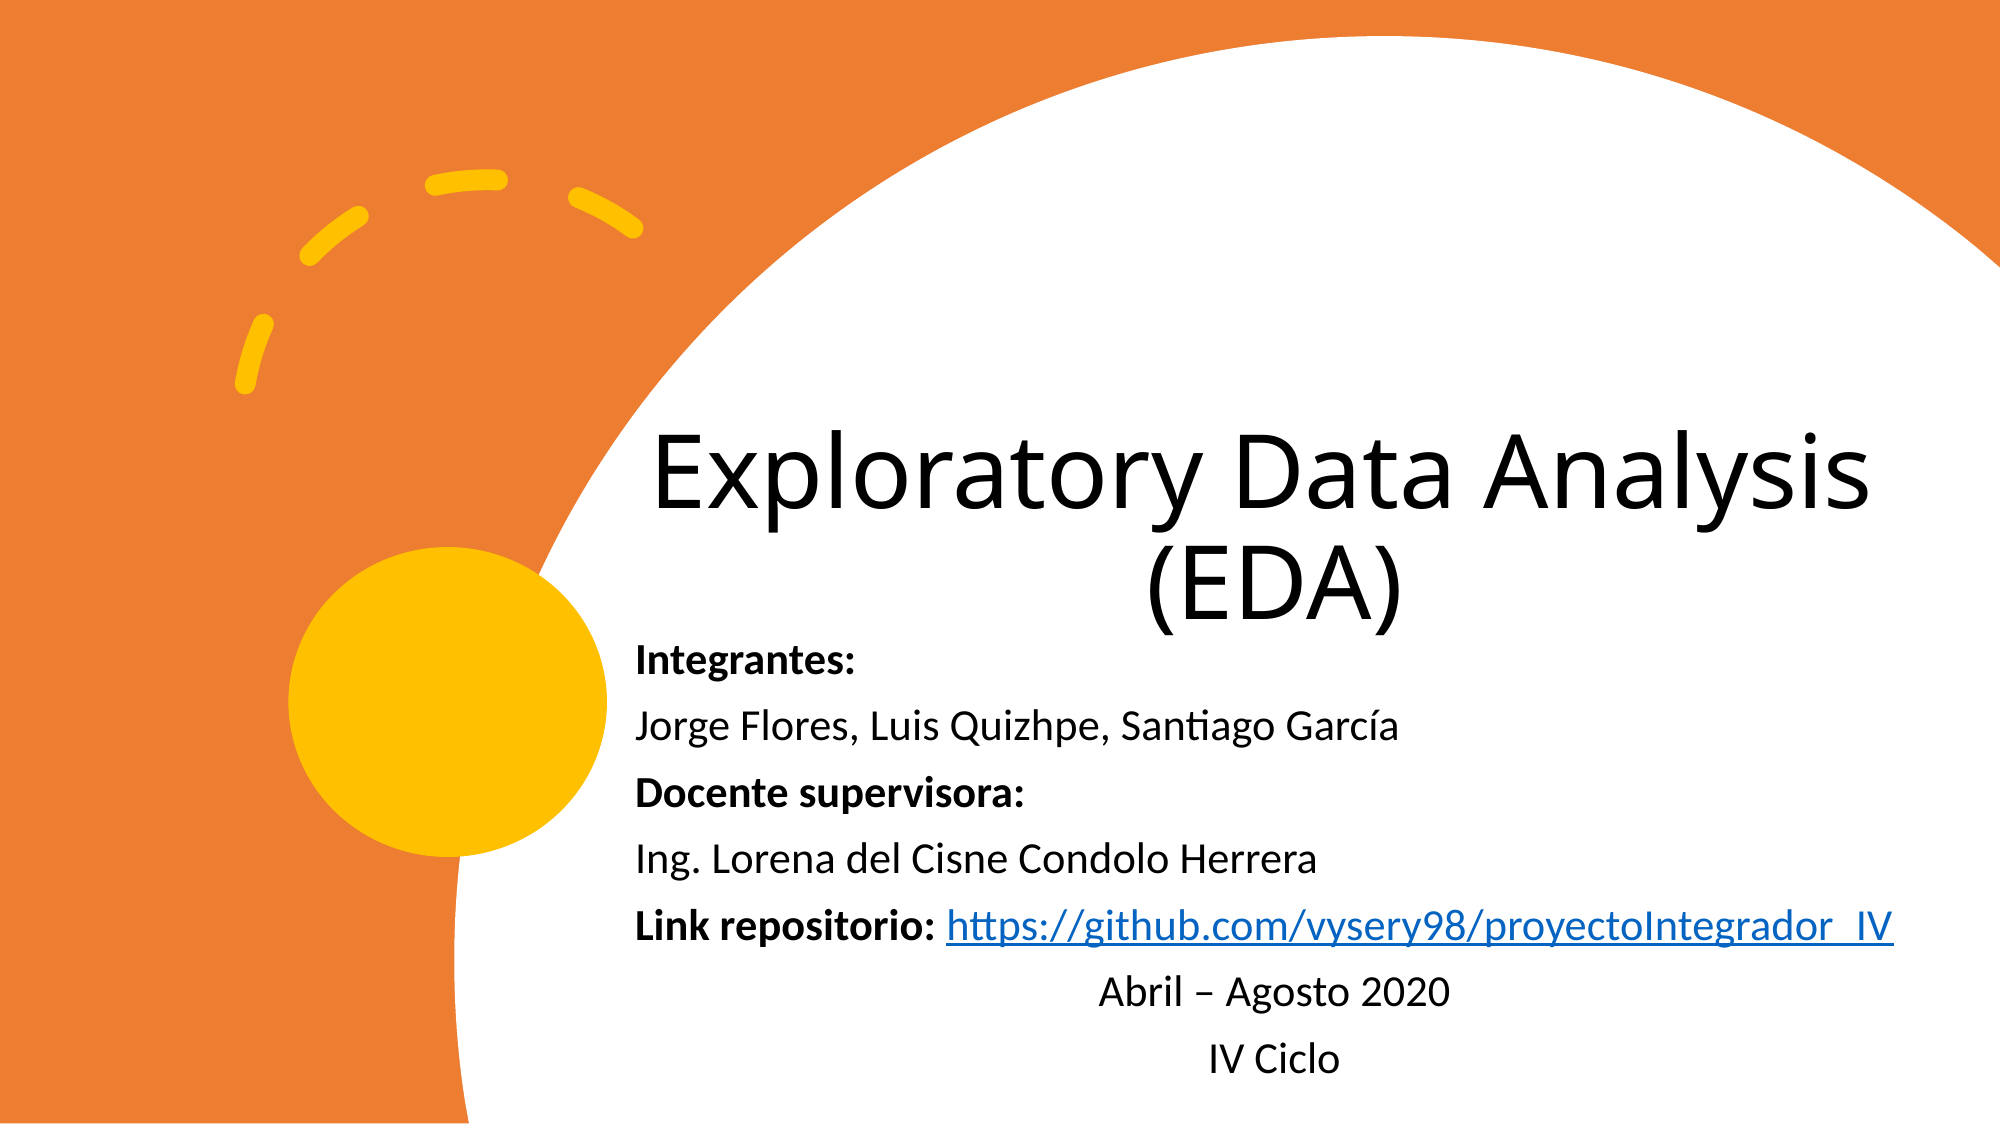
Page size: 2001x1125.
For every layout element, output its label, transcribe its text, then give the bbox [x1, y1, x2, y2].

text_box [287, 545, 609, 859]
text_box [453, 35, 2000, 1125]
text_box [0, 0, 2000, 1124]
text_box [244, 179, 653, 425]
subtitle Integrantes: Jorge Flores, Luis Quizhpe, Santiago García Docente supervisora: Ing. Lorena del Cisne Condolo Herrera Link repositorio: https://github.com/vysery98/proyectoIntegrador_IV Abril – Agosto 2020 IV Ciclo [619, 628, 1930, 1124]
title Exploratory Data Analysis (EDA) [619, 340, 1930, 628]
